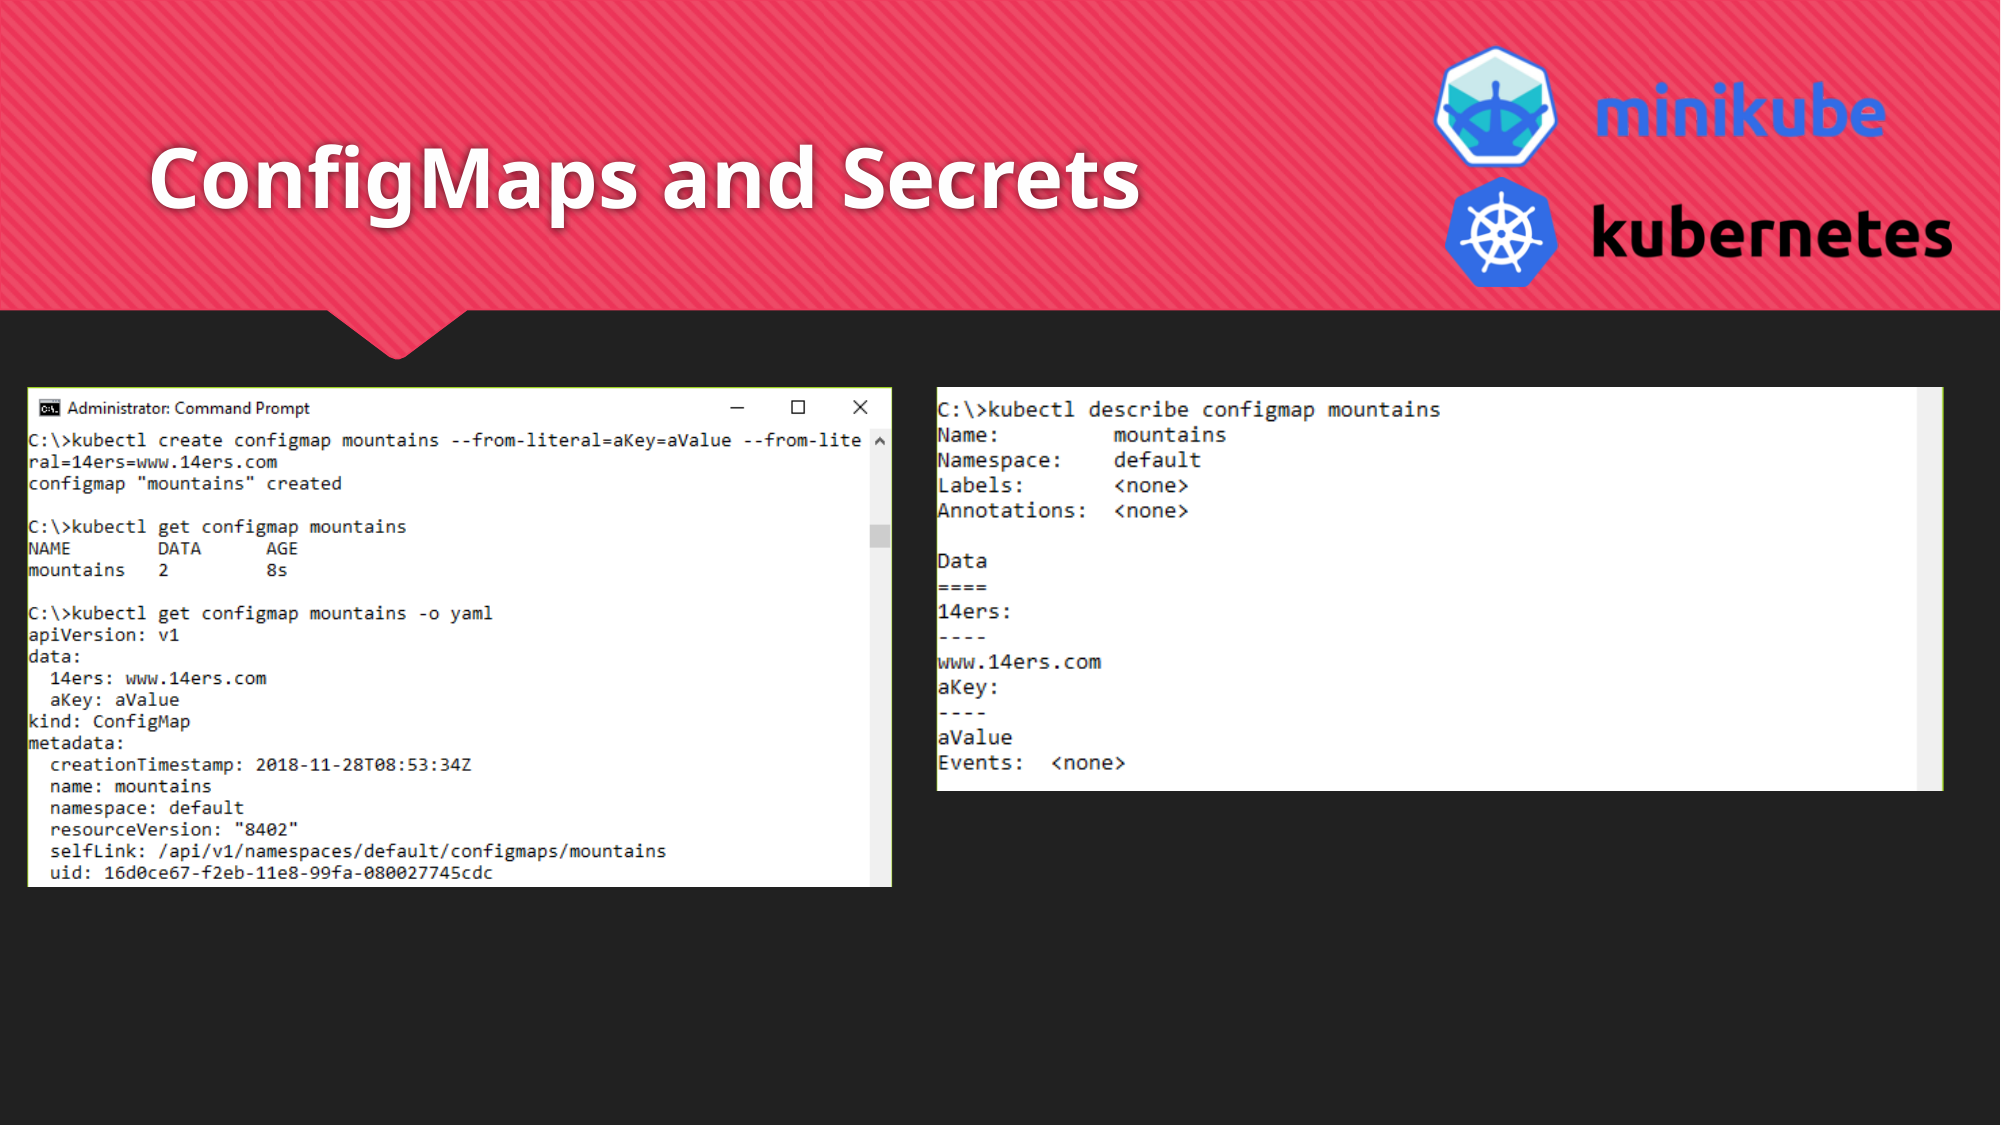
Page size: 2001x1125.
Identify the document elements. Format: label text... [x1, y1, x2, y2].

picture [27, 386, 893, 888]
picture [1445, 177, 1952, 288]
picture [936, 386, 1944, 792]
picture [1429, 40, 1890, 172]
title ConfigMaps and Secrets [132, 73, 1868, 233]
